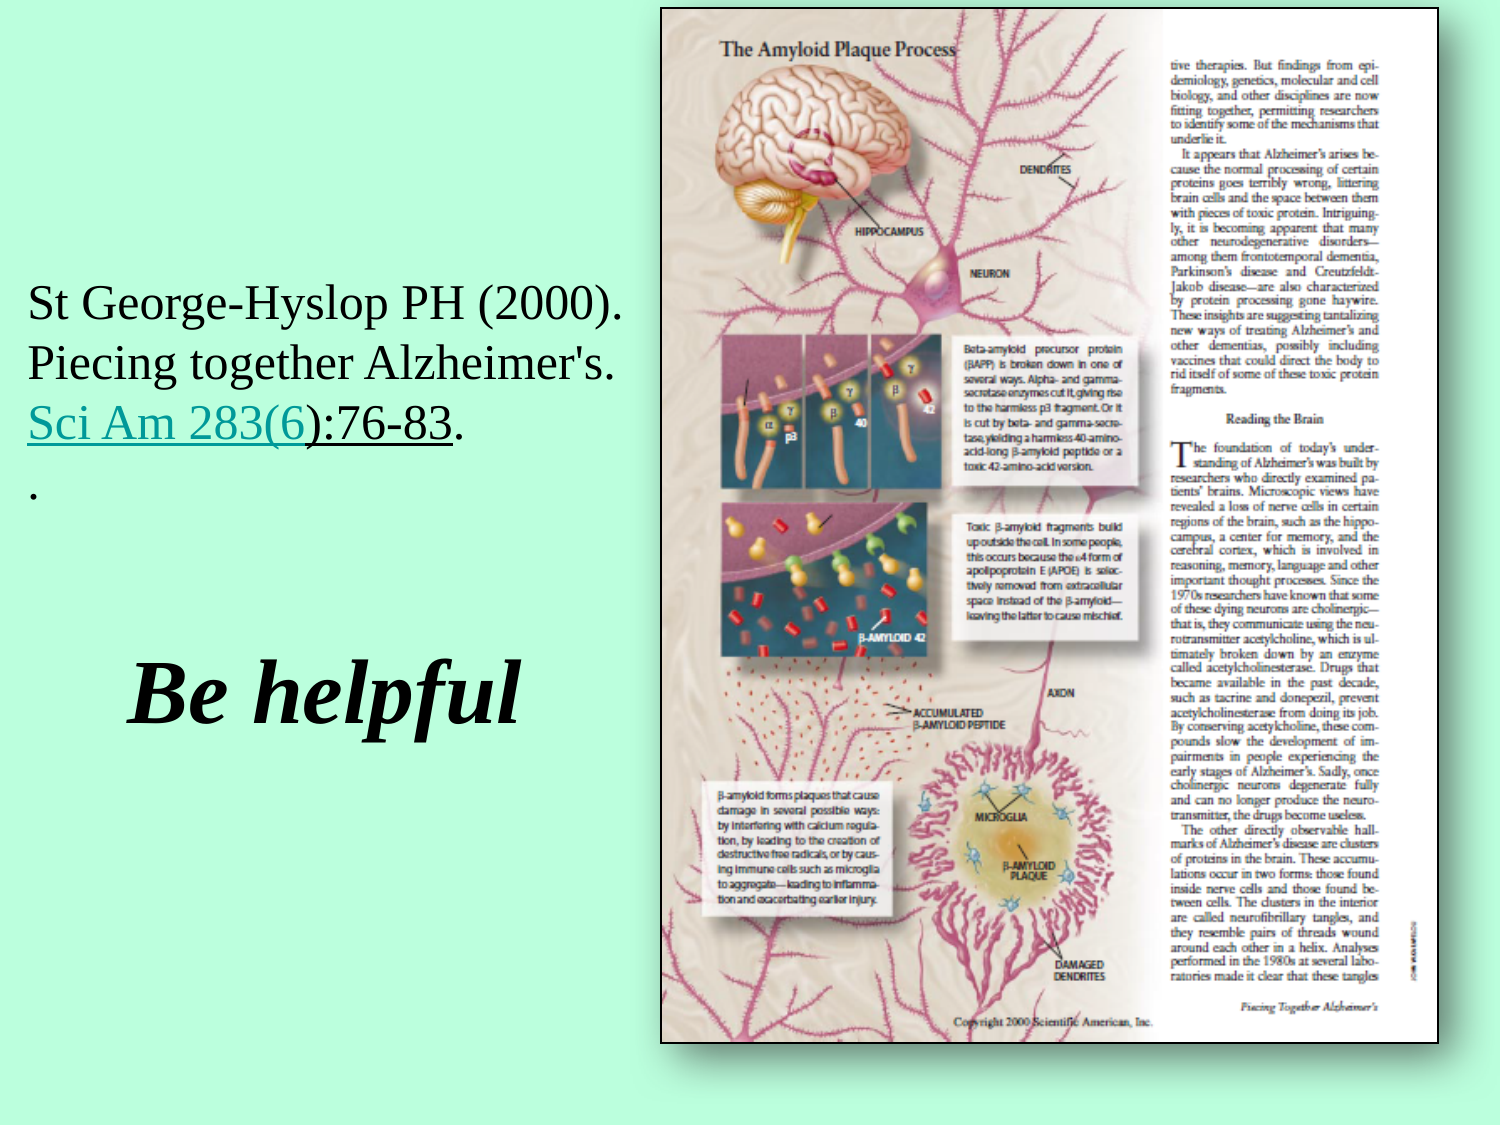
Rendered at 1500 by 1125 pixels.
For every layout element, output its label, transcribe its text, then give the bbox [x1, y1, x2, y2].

text_box Be helpful [75, 624, 575, 750]
picture [661, 8, 1438, 1043]
text_box St George-Hyslop PH (2000). Piecing together Alzheimer's. Sci Am 283(6):76-83. . [12, 262, 643, 578]
